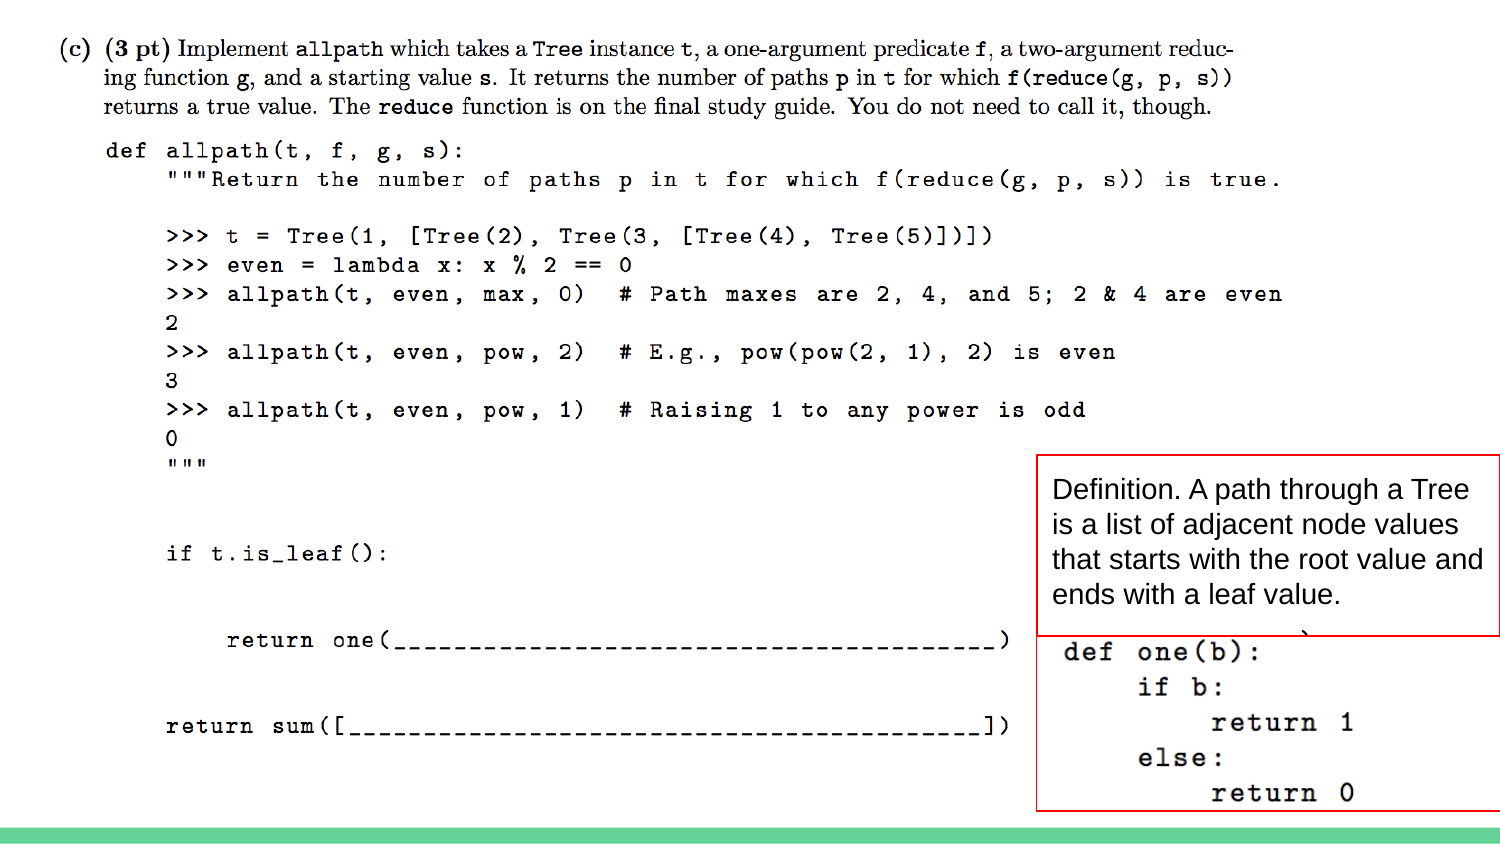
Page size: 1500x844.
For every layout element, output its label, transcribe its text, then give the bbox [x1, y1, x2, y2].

text_box Definition. A path through a Tree is a list of adjacent node values that starts with the root value and ends with a leaf value. [1343, 455, 1500, 636]
picture [0, 25, 1500, 811]
